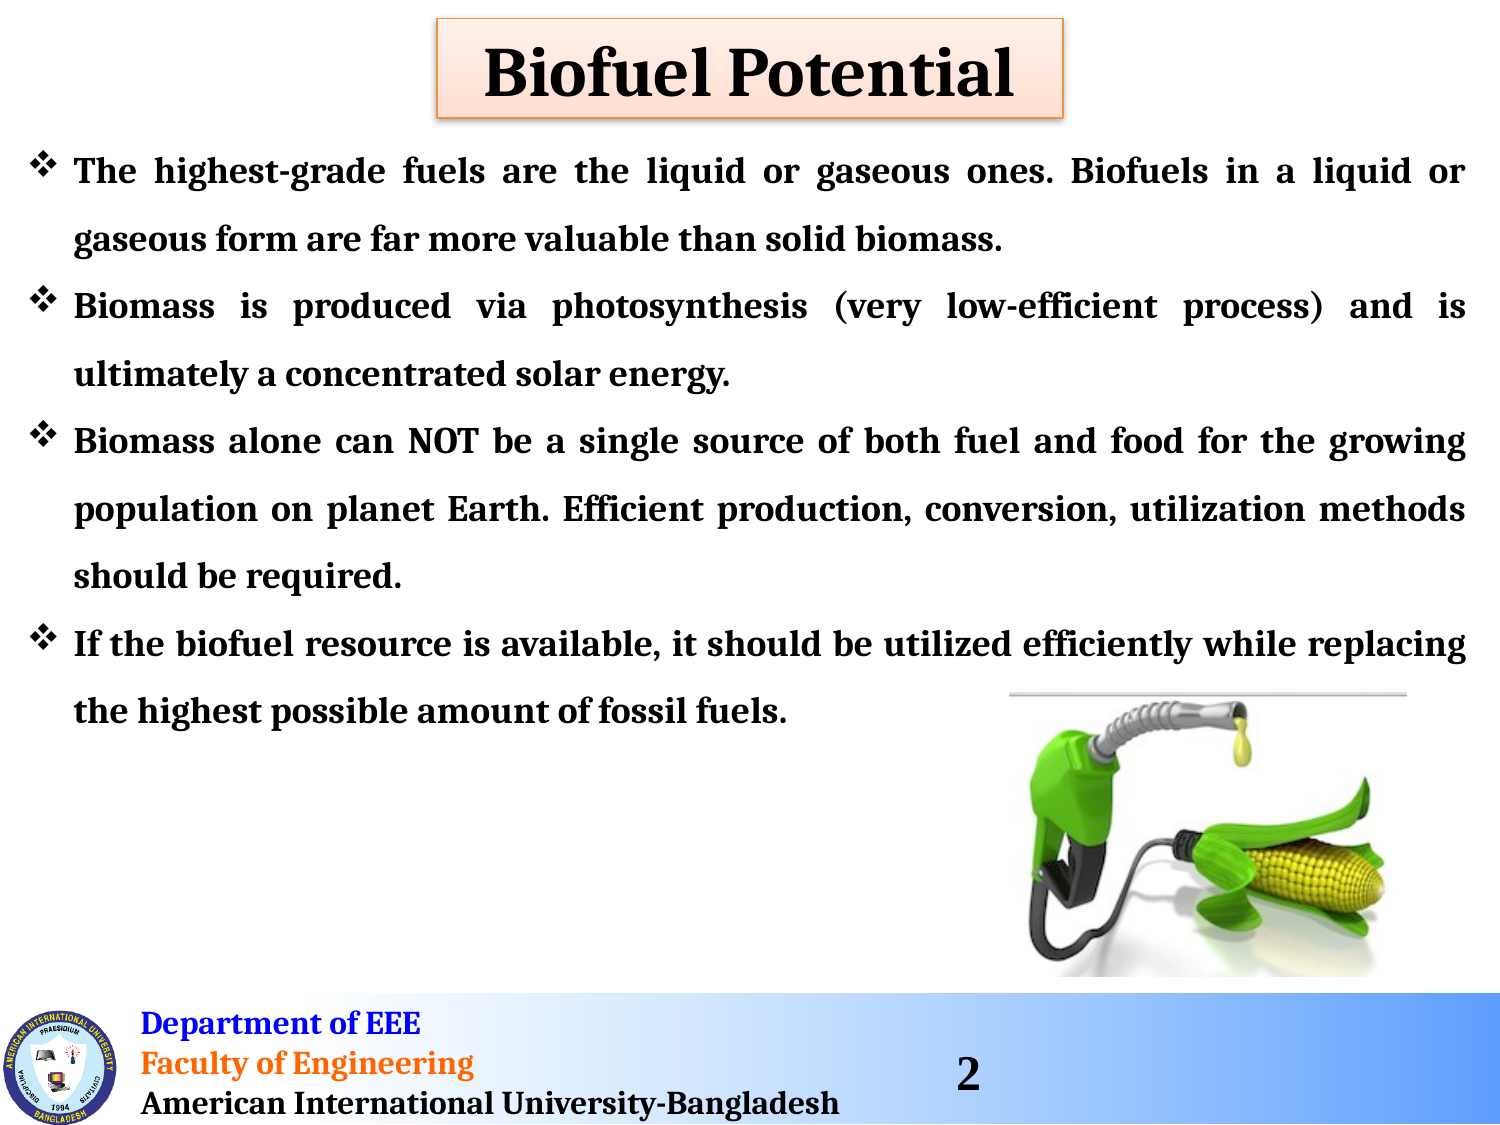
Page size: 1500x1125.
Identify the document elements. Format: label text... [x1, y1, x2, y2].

picture [1009, 691, 1407, 977]
picture [0, 1007, 119, 1125]
slide_number 2 [645, 1040, 996, 1101]
text_box The highest-grade fuels are the liquid or gaseous ones. Biofuels in a liquid or gaseous form are far more valuable than solid biomass. Biomass is produced via photosynthesis (very low-efficient process) and is ultimately a concentrated solar energy. Biomass alone can NOT be a single source of both fuel and food for the growing population on planet Earth. Efficient production, conversion, utilization methods should be required. If the biofuel resource is available, it should be utilized efficiently while replacing the highest possible amount of fossil fuels. [11, 116, 1483, 739]
text_box Biofuel Potential [436, 18, 1064, 116]
